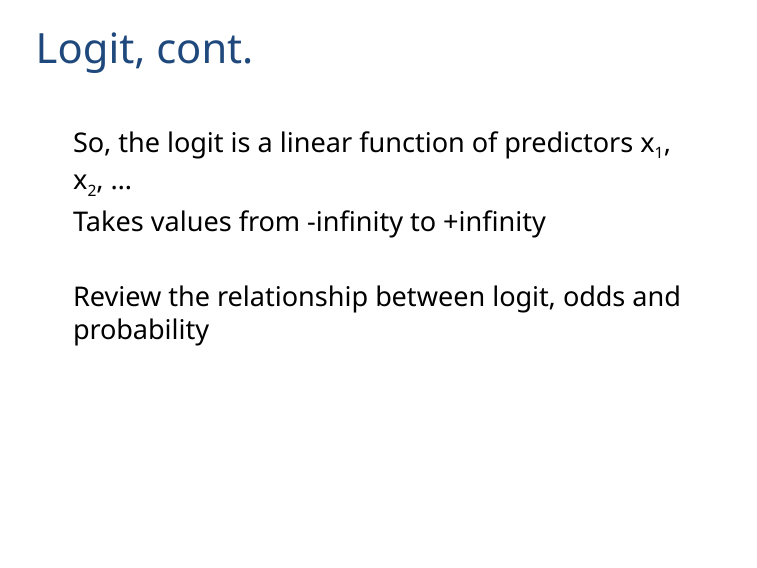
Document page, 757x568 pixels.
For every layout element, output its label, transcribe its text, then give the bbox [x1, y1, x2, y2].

title Logit, cont. [28, 21, 671, 80]
list So, the logit is a linear function of predictors x1, x2, … Takes values from -infinity to +infinity Review the relationship between logit, odds and probability [65, 121, 709, 437]
